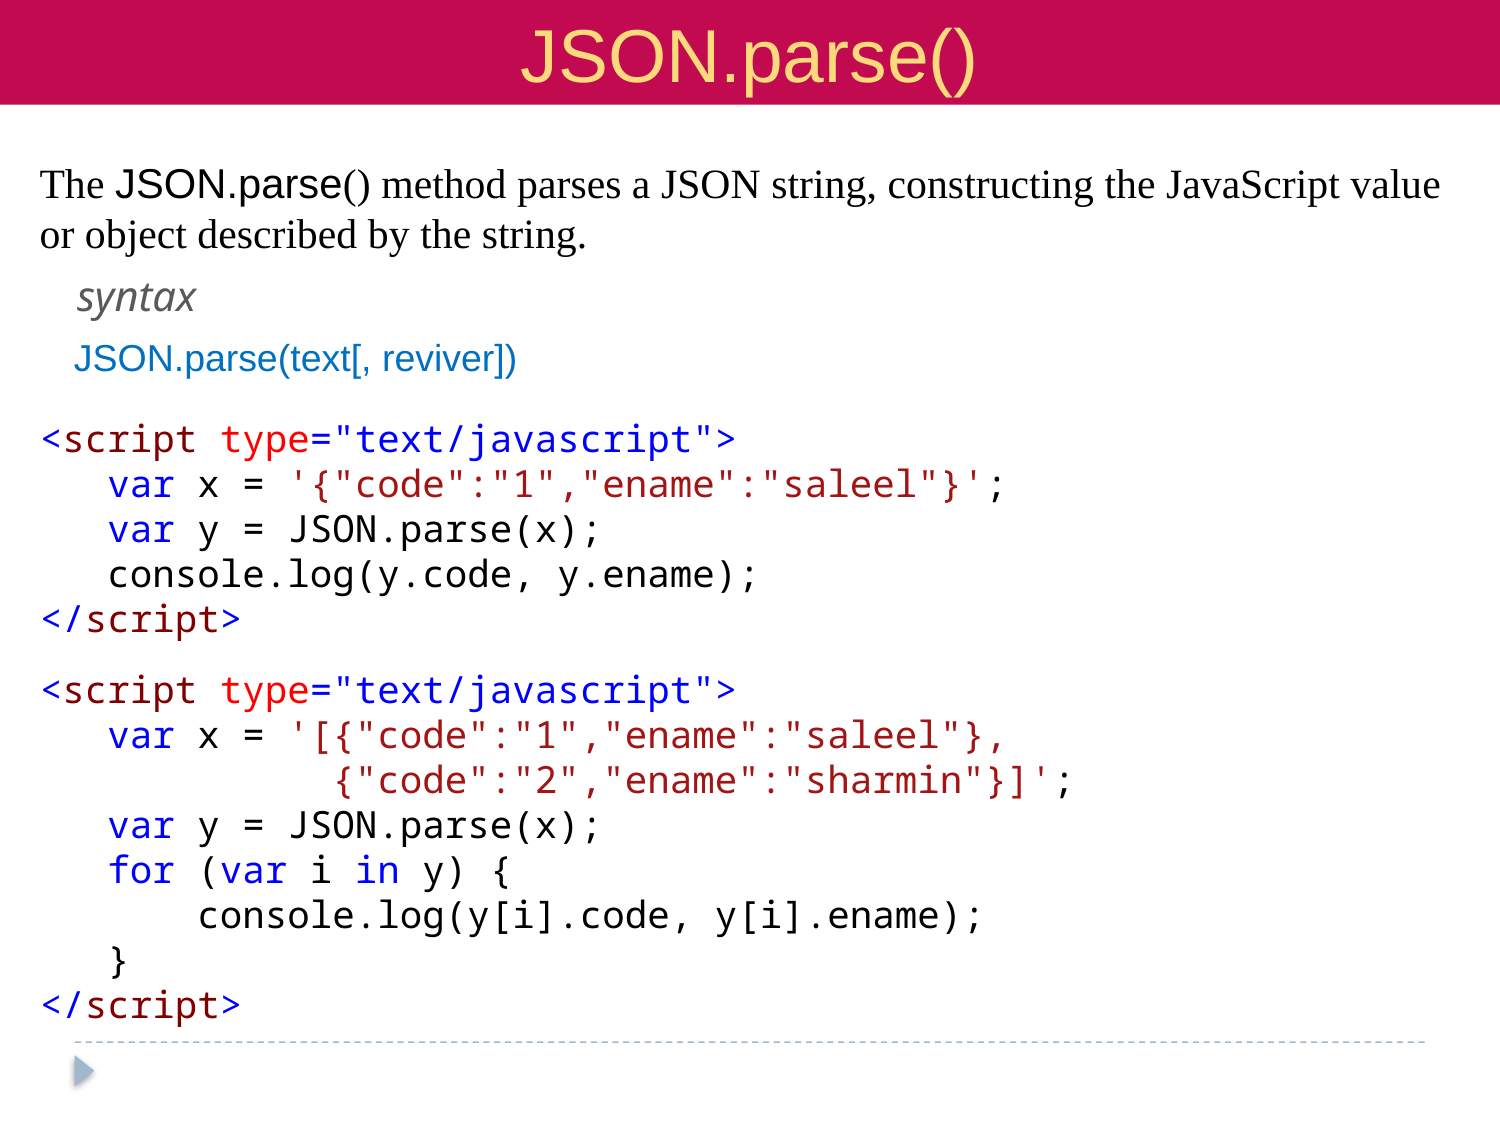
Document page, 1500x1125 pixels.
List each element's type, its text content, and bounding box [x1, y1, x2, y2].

text_box The JSON.parse() method parses a JSON string, constructing the JavaScript value or object described by the string. [24, 149, 1463, 265]
text_box <script type="text/javascript"> var x = '[{"code":"1","ename":"saleel"}, {"code":"2","ename":"sharmin"}]'; var y = JSON.parse(x); for (var i in y) { console.log(y[i].code, y[i].ename); } </script> [24, 658, 1475, 1034]
text_box syntax [62, 262, 225, 328]
text_box JSON.parse(text[, reviver]) [59, 326, 538, 387]
text_box JSON.parse() [0, 0, 1500, 105]
text_box <script type="text/javascript"> var x = '{"code":"1","ename":"saleel"}'; var y = JSON.parse(x); console.log(y.code, y.ename); </script> [24, 407, 1475, 648]
